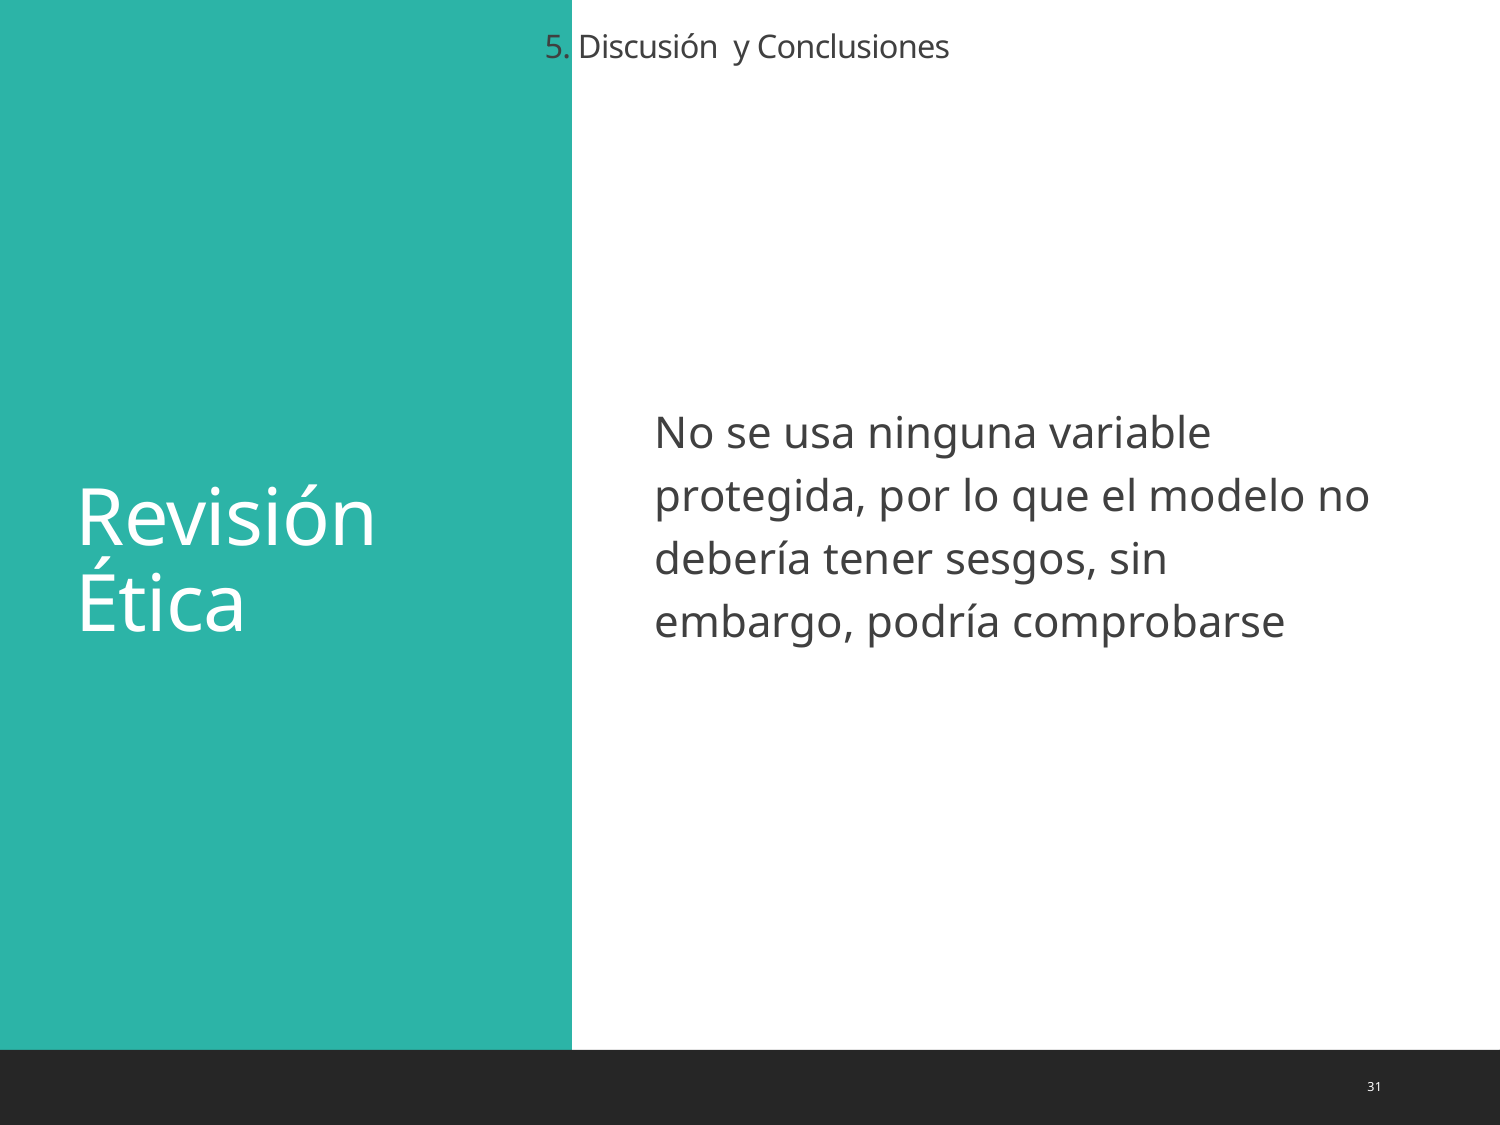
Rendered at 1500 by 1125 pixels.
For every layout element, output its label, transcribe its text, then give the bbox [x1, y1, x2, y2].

text_box [0, 1049, 1500, 1125]
text_box [0, 0, 573, 1049]
text_box 5. Discusión y Conclusiones [533, 17, 967, 71]
slide_number 31 [1352, 1057, 1449, 1118]
text_box [573, 0, 1500, 1049]
title Revisión Ética [60, 99, 509, 1026]
list No se usa ninguna variable protegida, por lo que el modelo no debería tener sesgos, sin embargo, podría comprobarse [643, 99, 1373, 1026]
